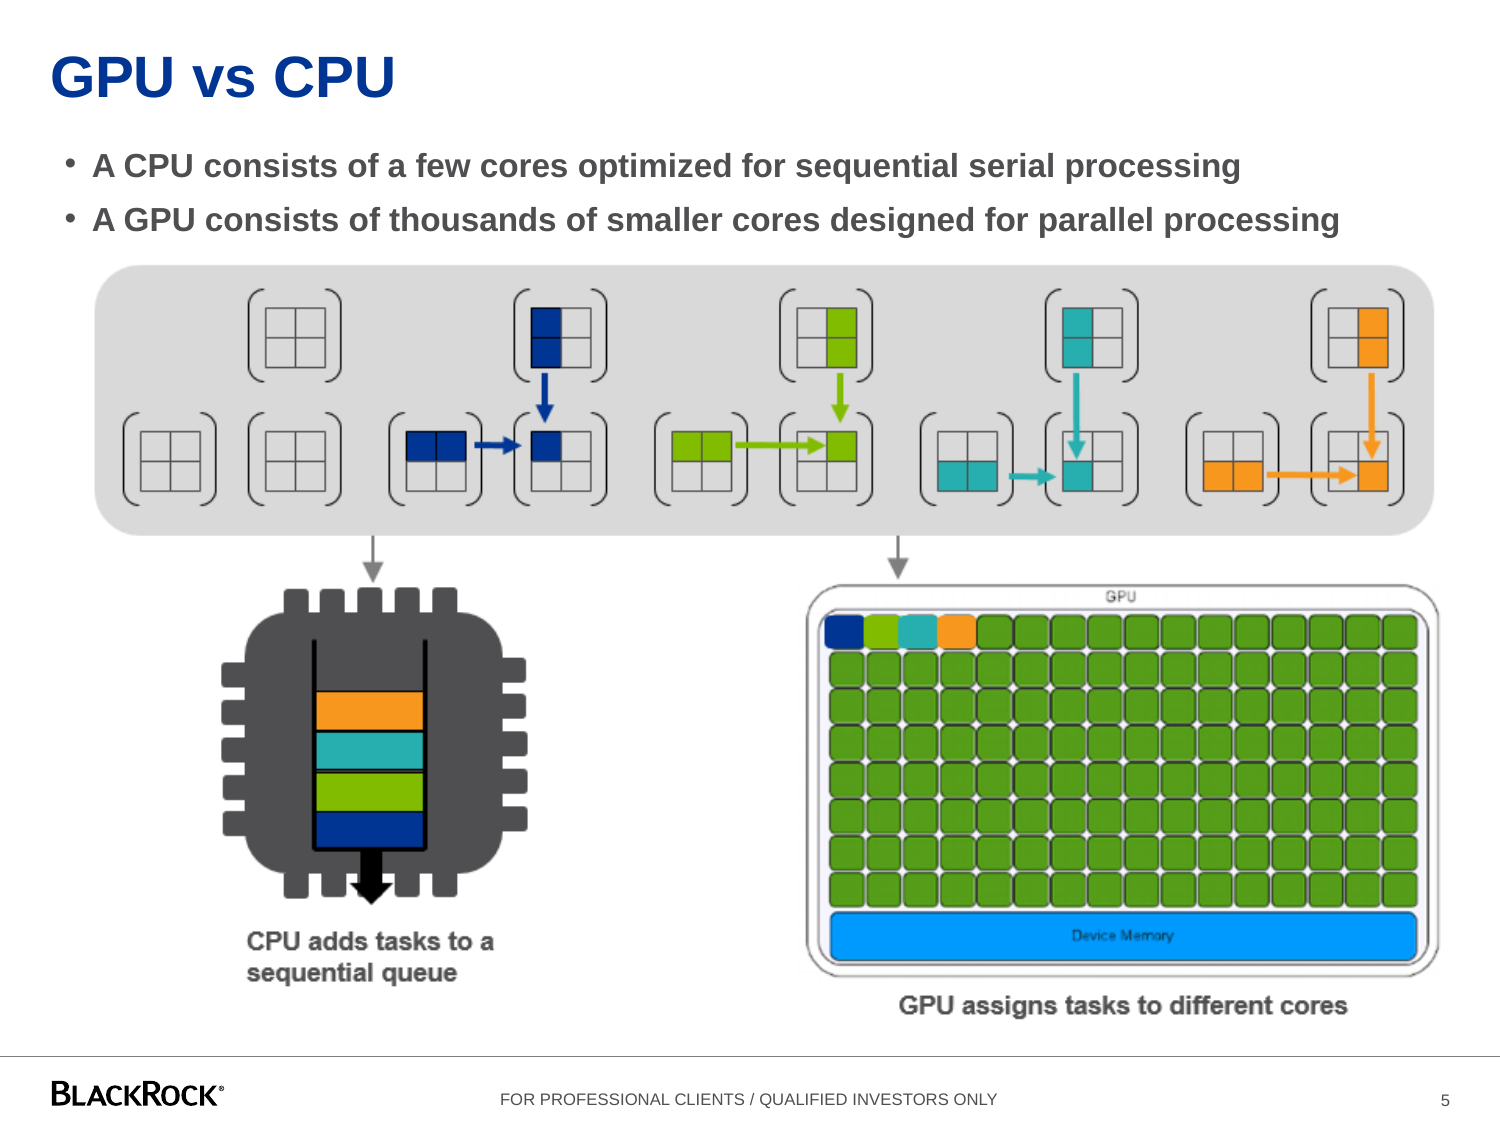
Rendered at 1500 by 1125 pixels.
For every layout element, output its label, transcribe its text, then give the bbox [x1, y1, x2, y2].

footer For professional clients / qualified investors only [246, 1081, 1253, 1118]
slide_number 5 [1388, 1081, 1450, 1118]
list A CPU consists of a few cores optimized for sequential serial processing A GPU consists of thousands of smaller cores designed for parallel processing [34, 143, 1435, 254]
title GPU vs CPU [50, 24, 1450, 124]
picture [34, 256, 1500, 1035]
